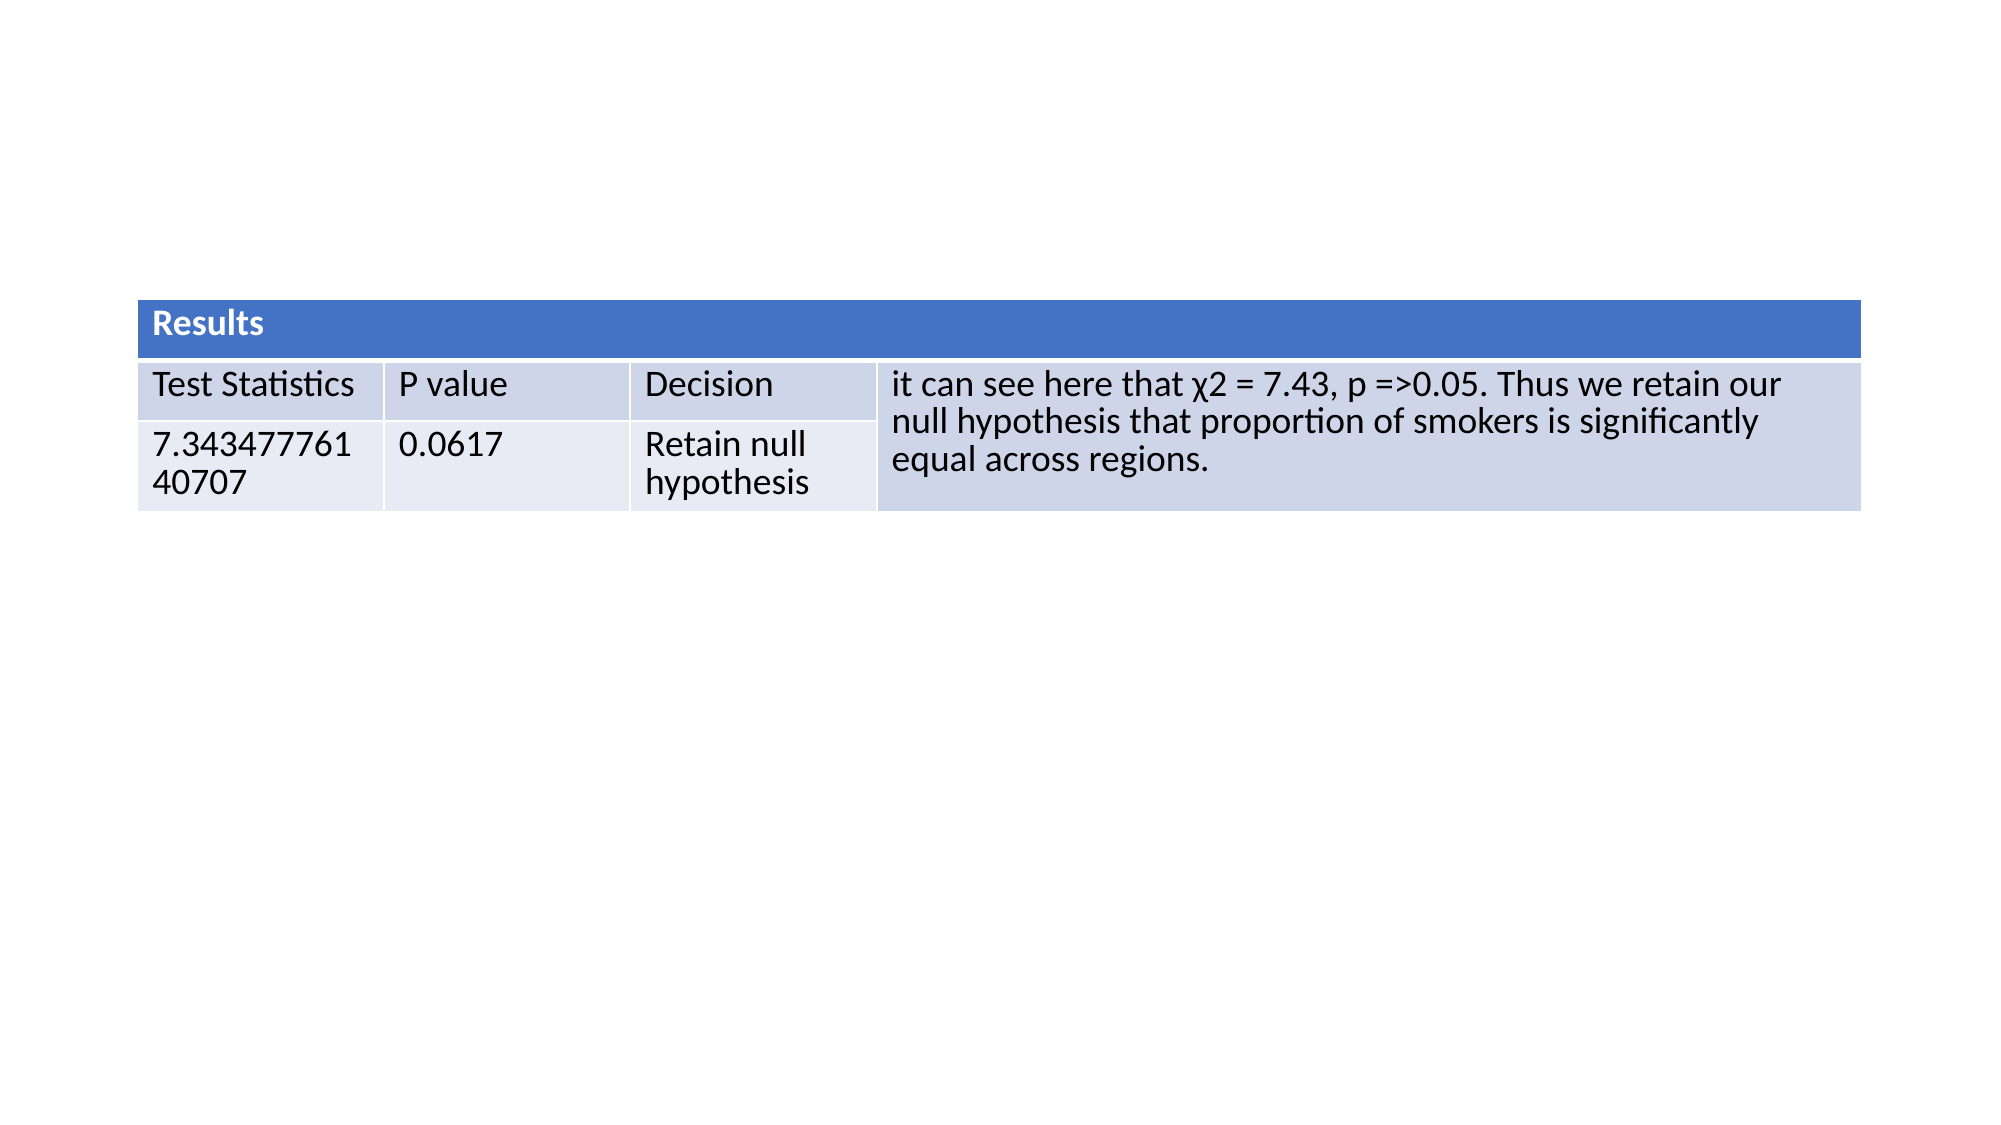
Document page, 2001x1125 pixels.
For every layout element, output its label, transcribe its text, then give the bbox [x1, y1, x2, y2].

table_header Results [138, 300, 1861, 358]
table_cell P value [385, 363, 629, 420]
table_cell 7.34347776140707 [138, 422, 383, 511]
table_cell it can see here that χ2 = 7.43, p =>0.05. Thus we retain our null hypothesis that proportion of smokers is significantly equal across regions. [878, 363, 1861, 511]
table_cell Retain null hypothesis [631, 422, 876, 511]
table_cell 0.0617 [385, 422, 629, 511]
table_cell Test Statistics [138, 363, 383, 420]
table_cell Decision [631, 363, 876, 420]
